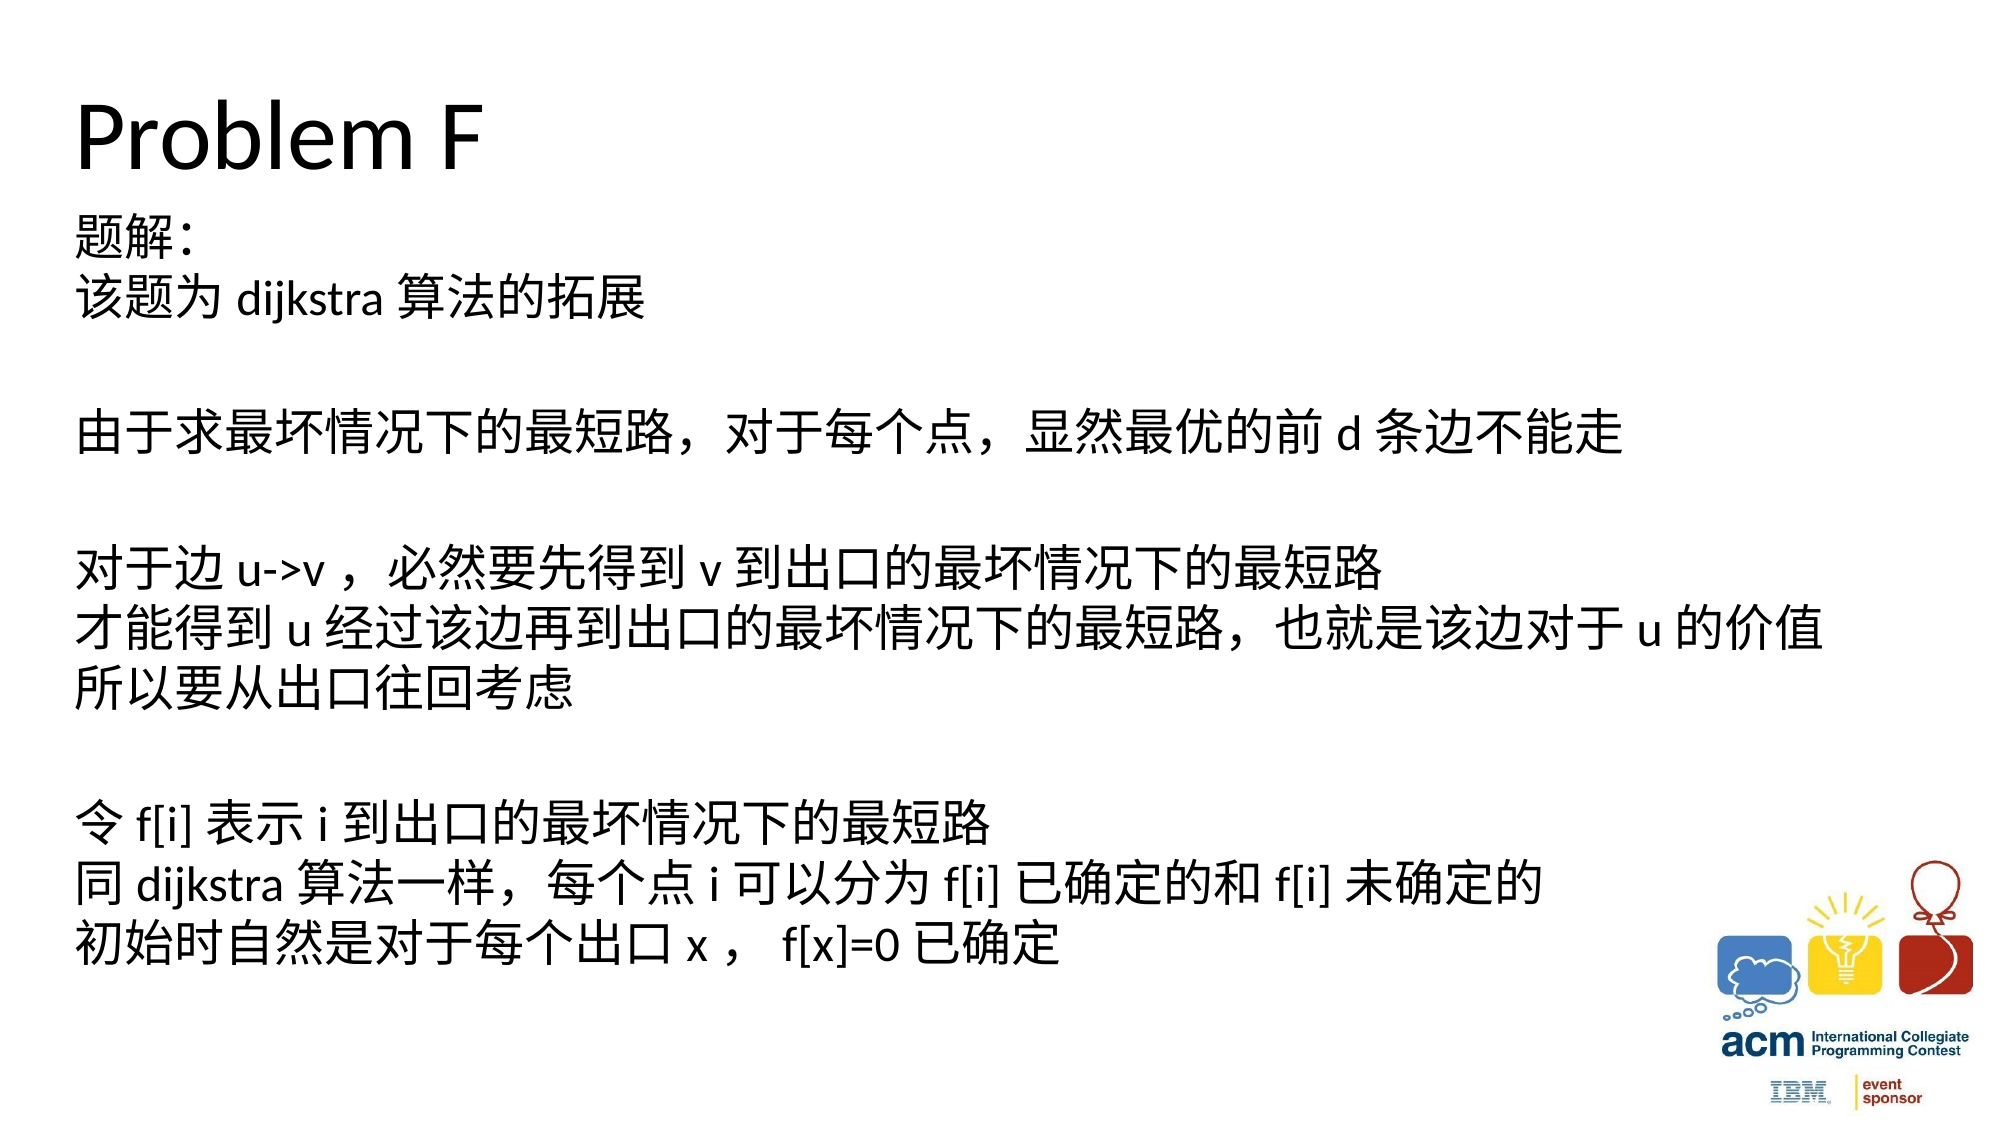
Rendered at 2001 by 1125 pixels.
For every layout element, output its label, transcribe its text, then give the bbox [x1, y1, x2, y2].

text_box Problem F [59, 62, 891, 198]
text_box 令f[i]表示i到出口的最坏情况下的最短路 同dijkstra算法一样，每个点i可以分为f[i]已确定的和f[i]未确定的 初始时自然是对于每个出口x，f[x]=0已确定 [59, 784, 1947, 980]
text_box 由于求最坏情况下的最短路，对于每个点，显然最优的前d条边不能走 [59, 393, 1941, 529]
text_box 题解： 该题为dijkstra算法的拓展 [59, 198, 1941, 393]
picture [1679, 811, 1999, 1125]
text_box 对于边u->v，必然要先得到v到出口的最坏情况下的最短路 才能得到u经过该边再到出口的最坏情况下的最短路，也就是该边对于u的价值 所以要从出口往回考虑 [59, 529, 1941, 784]
